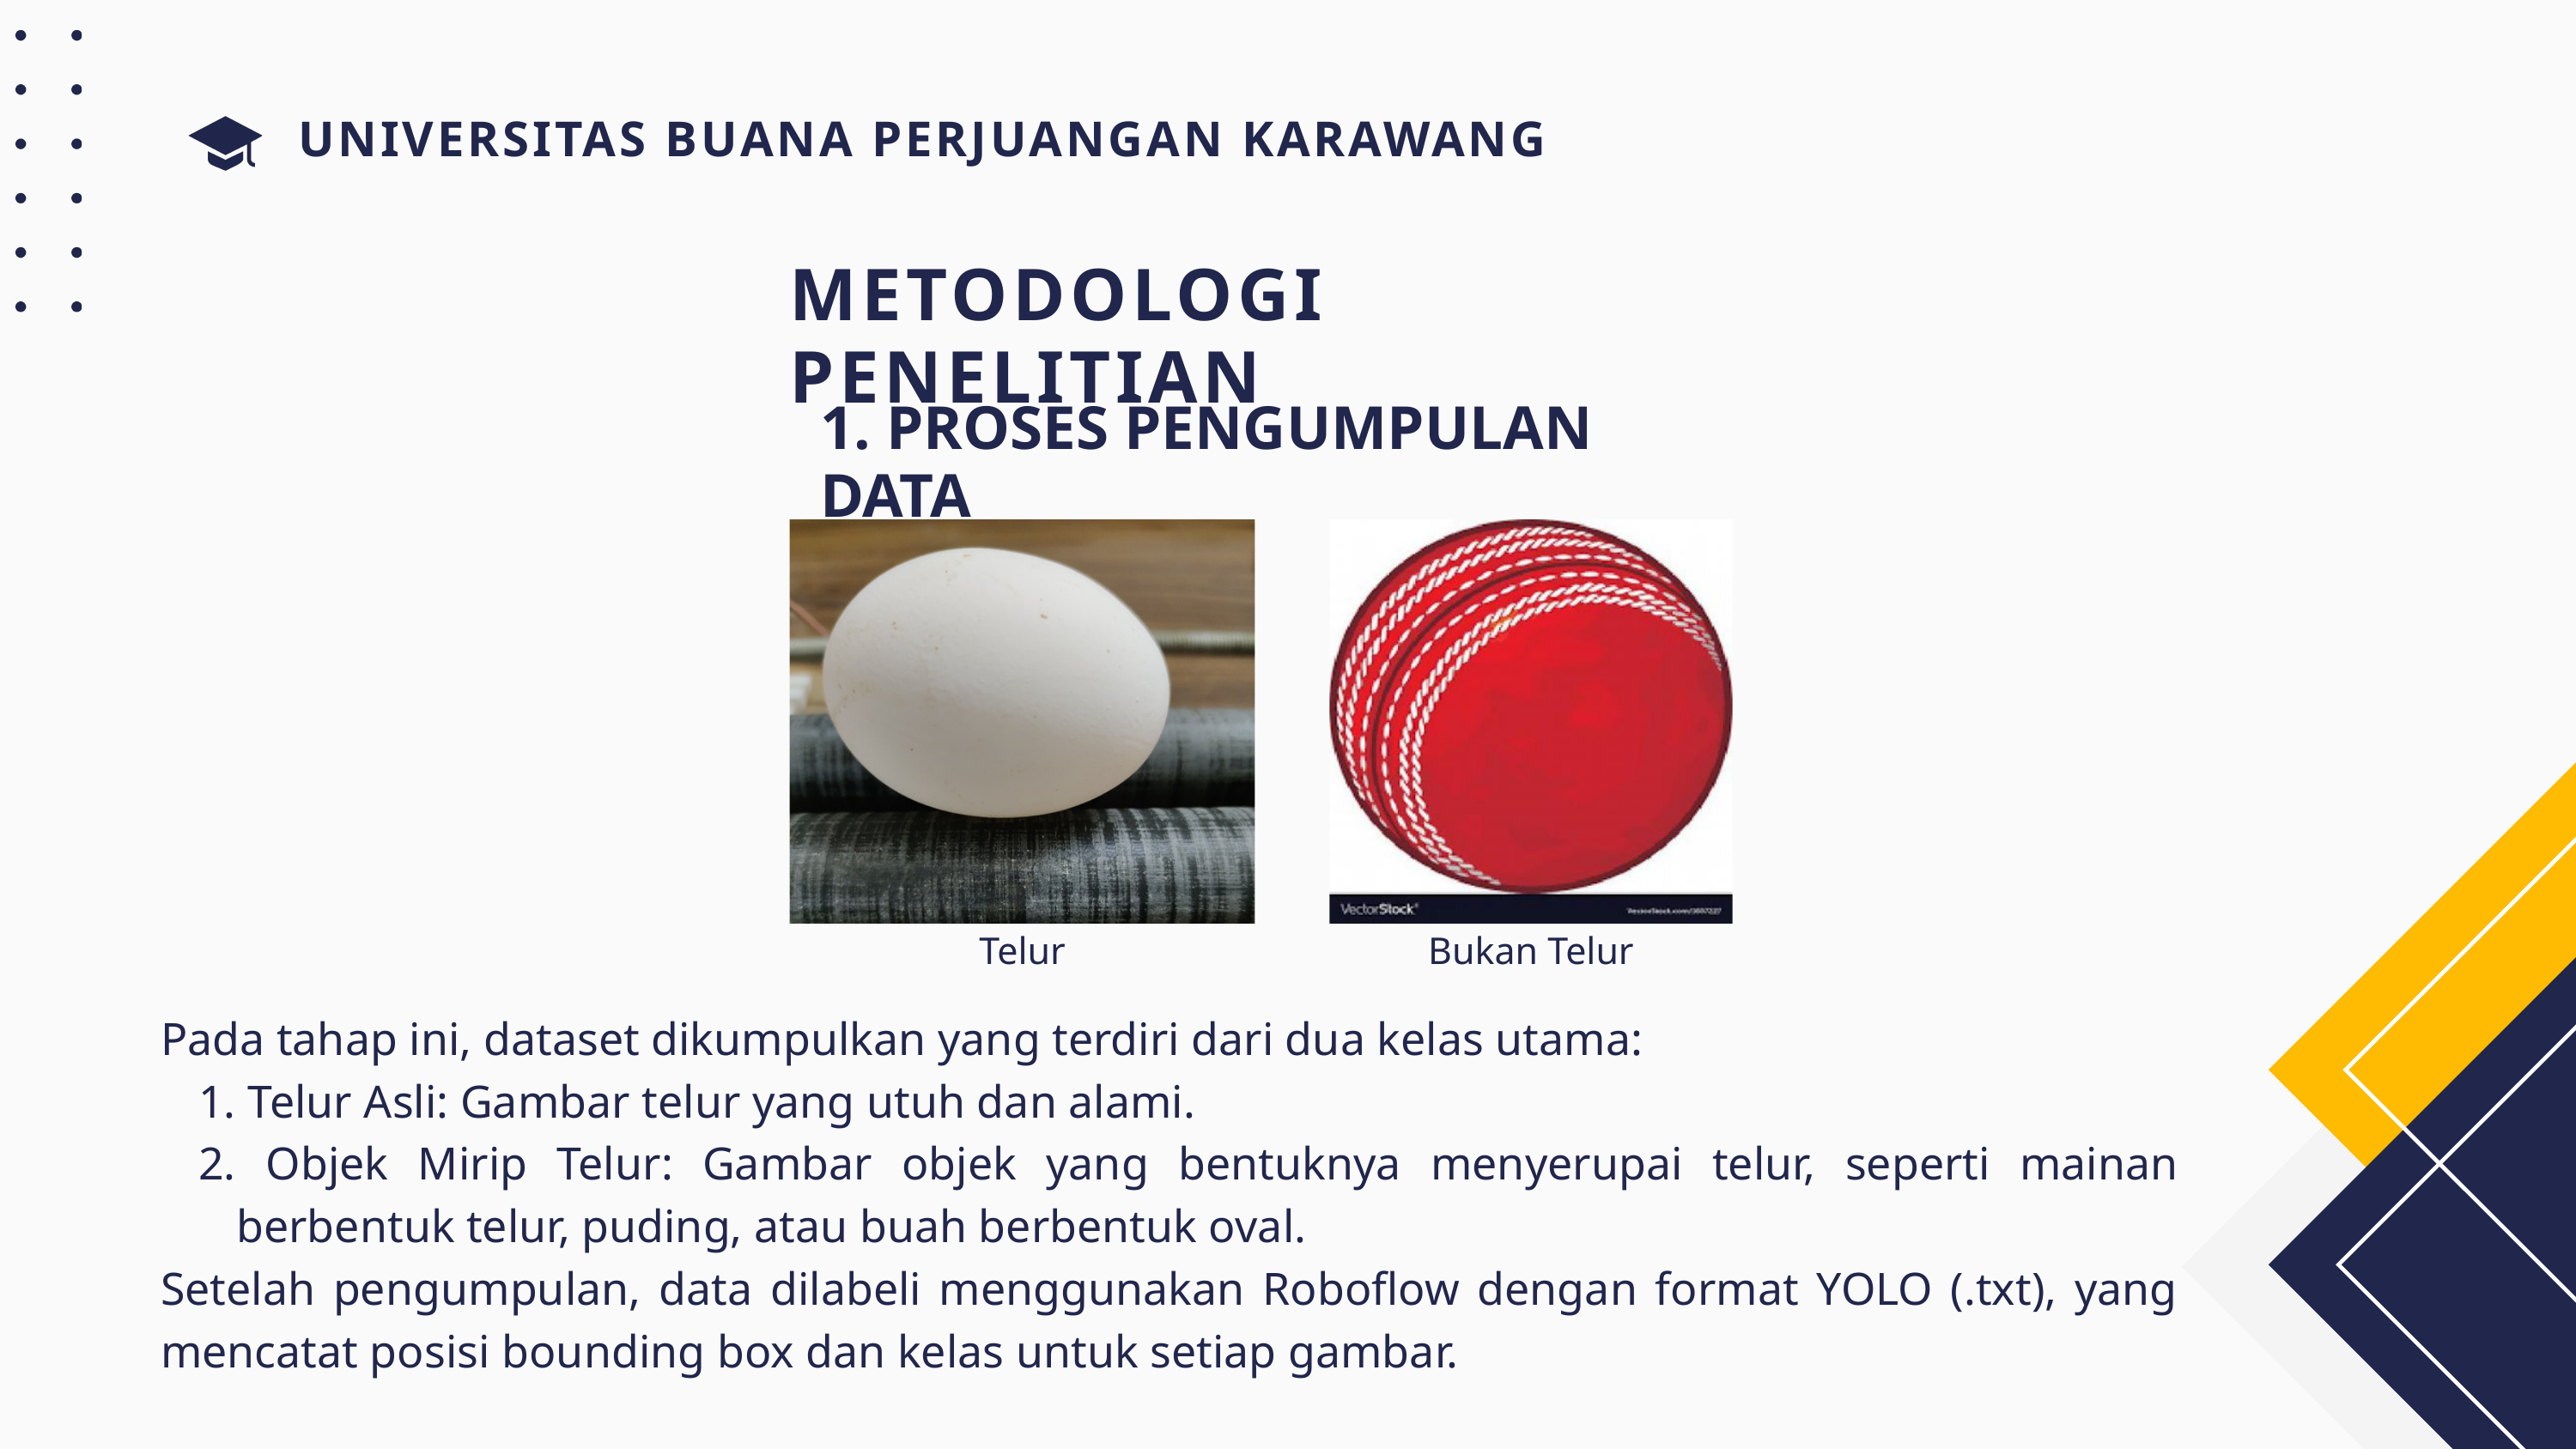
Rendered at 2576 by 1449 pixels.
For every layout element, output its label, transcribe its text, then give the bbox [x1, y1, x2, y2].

text_box Bukan Telur [1424, 919, 1638, 973]
text_box [0, 29, 82, 312]
text_box [1329, 530, 1733, 924]
text_box Pada tahap ini, dataset dikumpulkan yang terdiri dari dua kelas utama: Telur Asli: Gambar telur yang utuh dan alami. Objek Mirip Telur: Gambar objek yang bentuknya menyerupai telur, seperti mainan berbentuk telur, puding, atau buah berbentuk oval. Setelah pengumpulan, data dilabeli menggunakan Roboflow dengan format YOLO (.txt), yang mencatat posisi bounding box dan kelas untuk setiap gambar. [161, 1001, 2177, 1377]
text_box UNIVERSITAS BUANA PERJUANGAN KARAWANG [298, 110, 1597, 167]
text_box [188, 116, 263, 171]
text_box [2181, 673, 2576, 1449]
text_box [789, 519, 1255, 924]
text_box Telur [977, 919, 1067, 973]
text_box 1. PROSES PENGUMPULAN DATA [820, 392, 1756, 530]
text_box METODOLOGI PENELITIAN [789, 252, 1787, 417]
